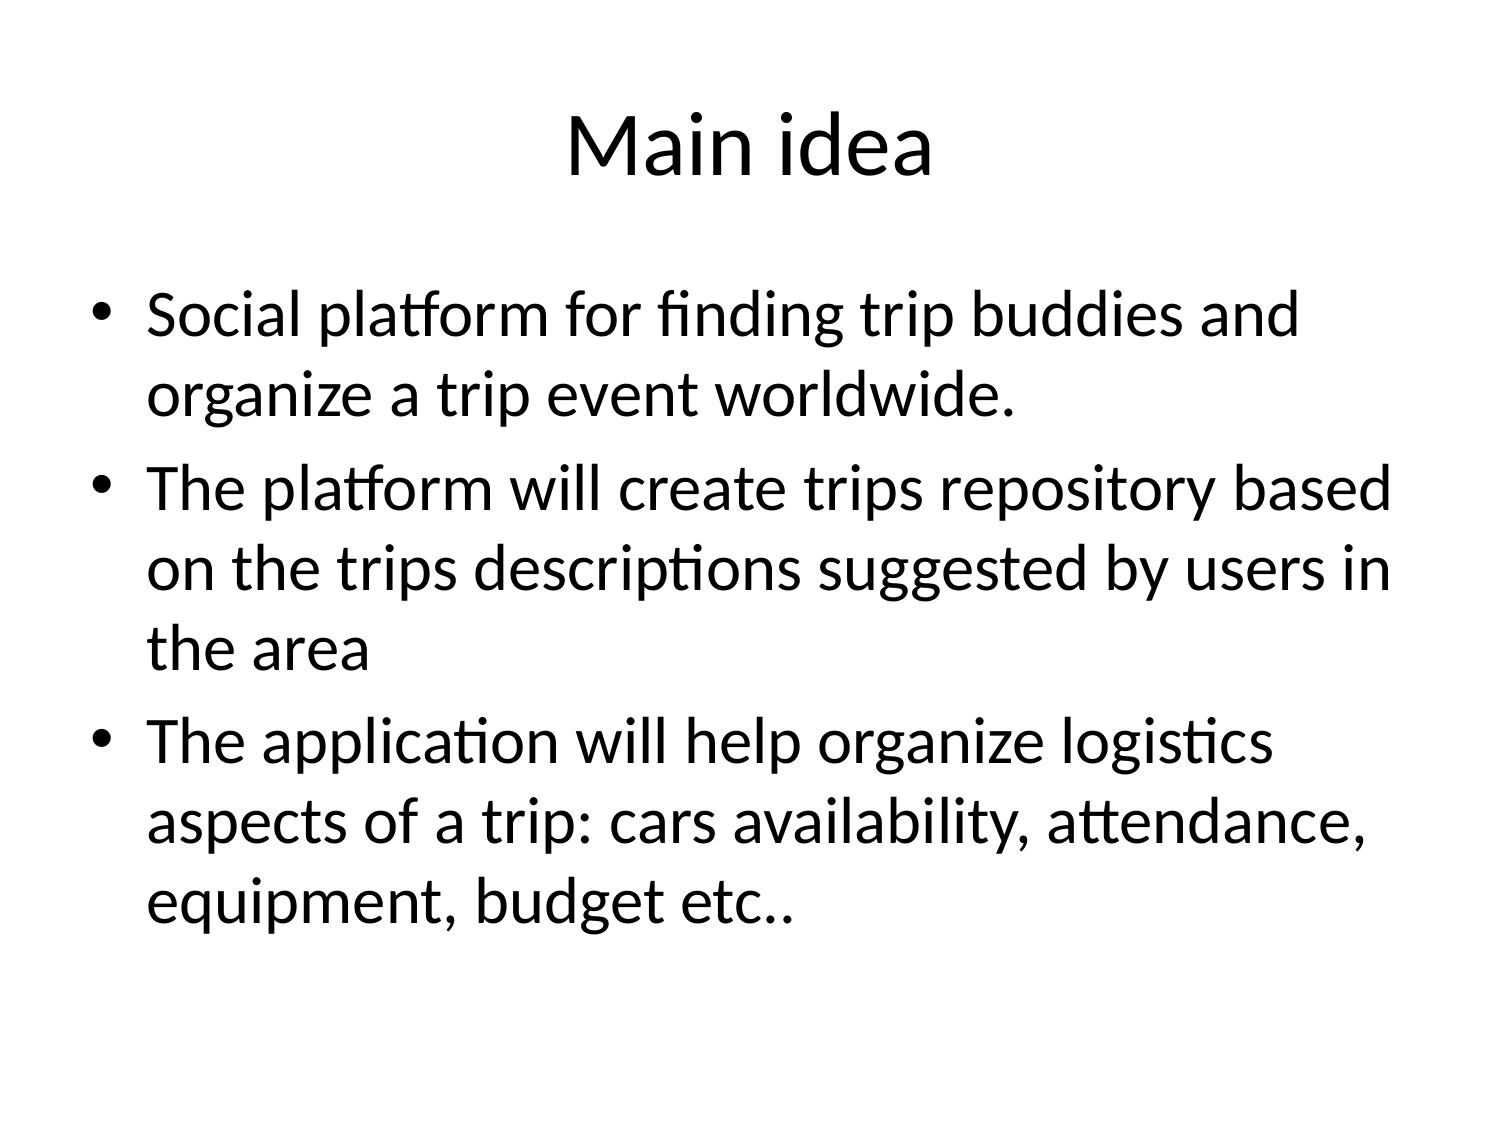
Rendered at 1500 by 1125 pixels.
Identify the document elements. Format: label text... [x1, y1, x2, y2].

list Social platform for finding trip buddies and organize a trip event worldwide. The platform will create trips repository based on the trips descriptions suggested by users in the area The application will help organize logistics aspects of a trip: cars availability, attendance, equipment, budget etc.. [75, 262, 1425, 1005]
title Main idea [75, 45, 1425, 233]
